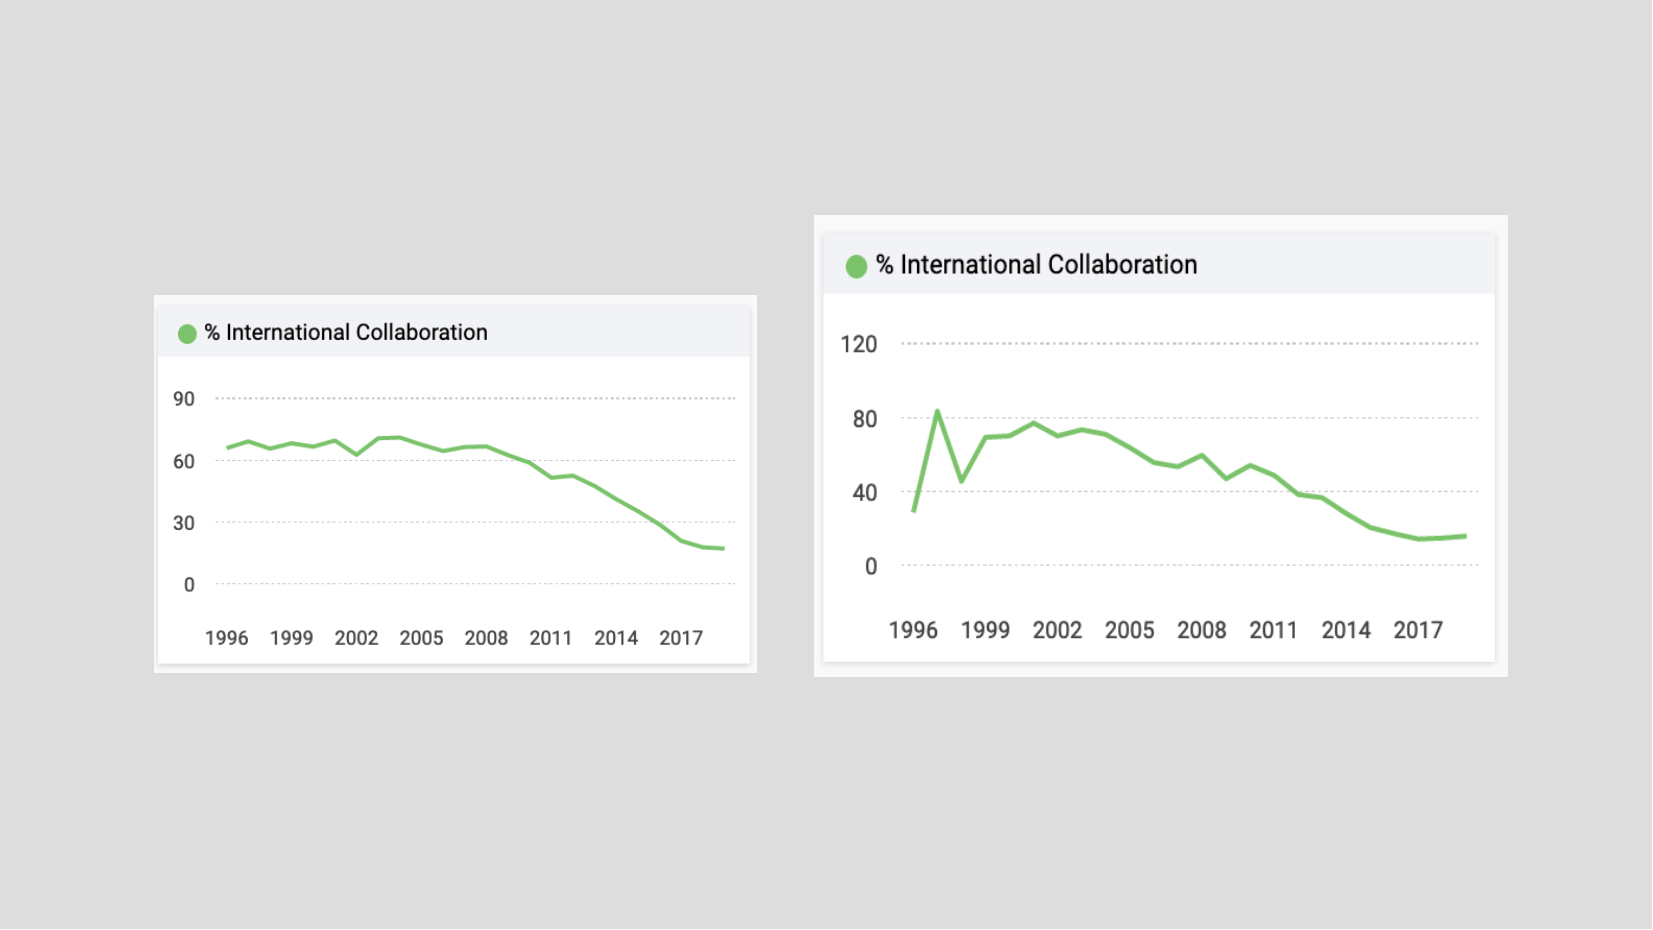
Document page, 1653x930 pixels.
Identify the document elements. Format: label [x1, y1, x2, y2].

picture [154, 295, 757, 673]
picture [814, 215, 1509, 677]
